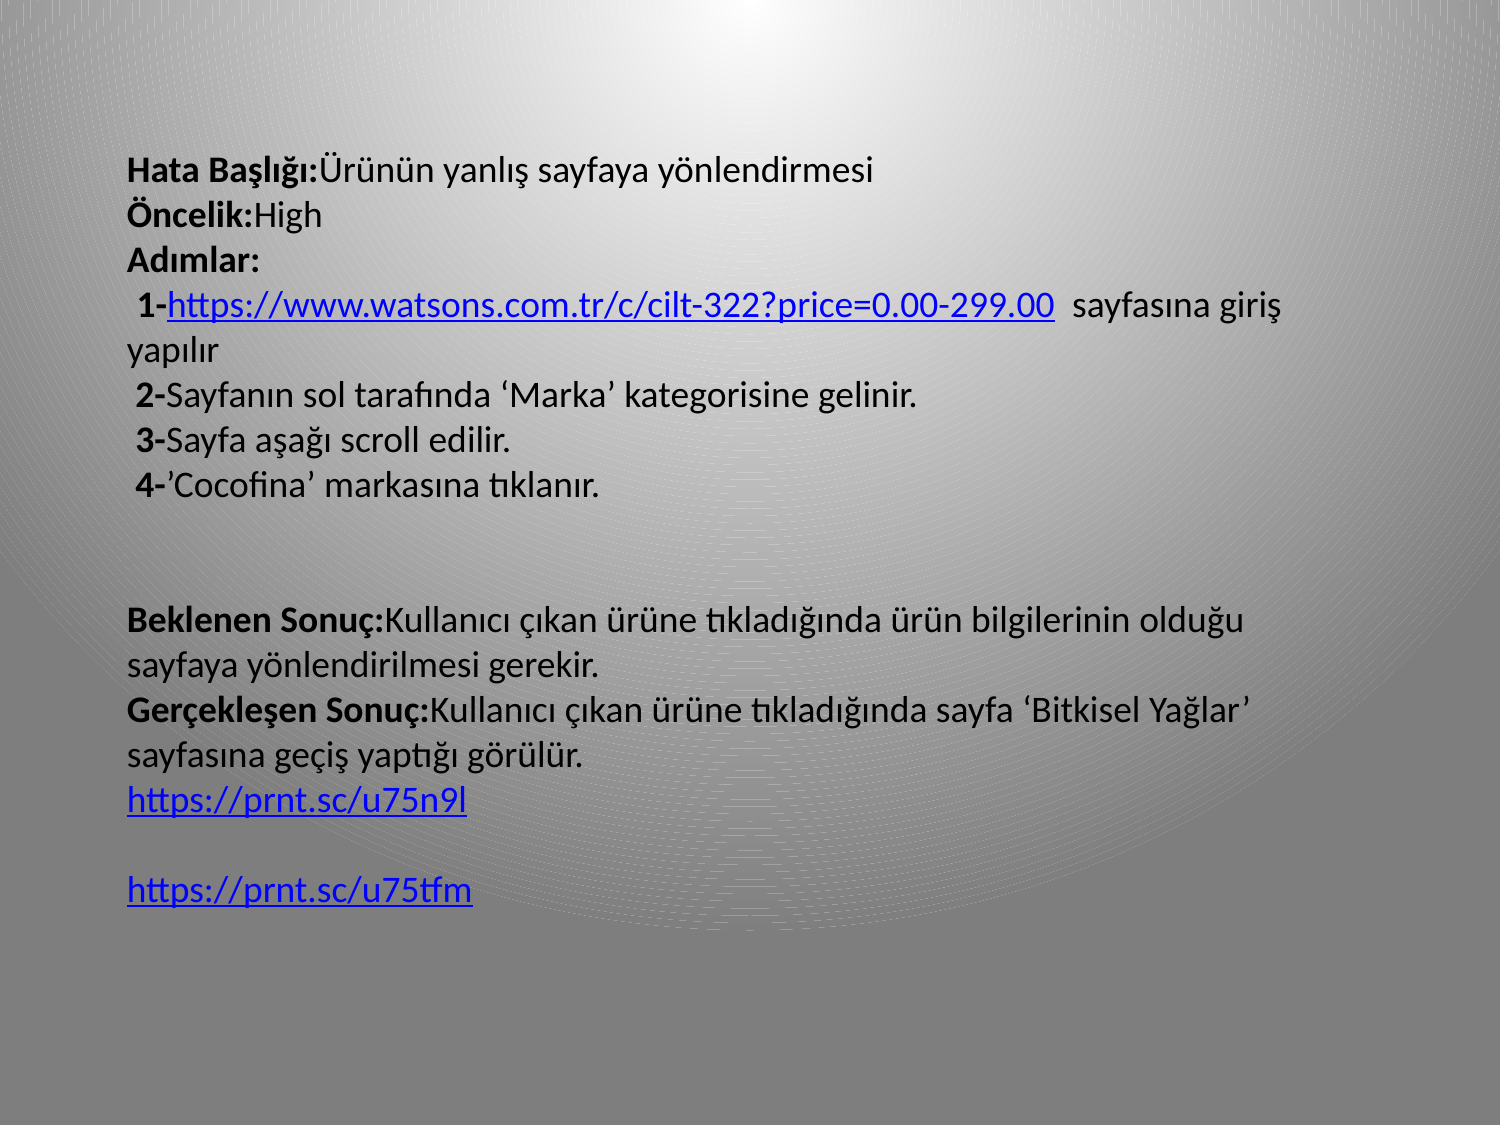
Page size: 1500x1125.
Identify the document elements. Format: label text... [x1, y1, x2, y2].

text_box Hata Başlığı:Ürünün yanlış sayfaya yönlendirmesi Öncelik:High Adımlar: 1-https://www.watsons.com.tr/c/cilt-322?price=0.00-299.00 sayfasına giriş yapılır 2-Sayfanın sol tarafında ‘Marka’ kategorisine gelinir. 3-Sayfa aşağı scroll edilir. 4-’Cocofina’ markasına tıklanır. Beklenen Sonuç:Kullanıcı çıkan ürüne tıkladığında ürün bilgilerinin olduğu sayfaya yönlendirilmesi gerekir. Gerçekleşen Sonuç:Kullanıcı çıkan ürüne tıkladığında sayfa ‘Bitkisel Yağlar’ sayfasına geçiş yaptığı görülür. https://prnt.sc/u75n9l https://prnt.sc/u75tfm [112, 137, 1341, 1052]
